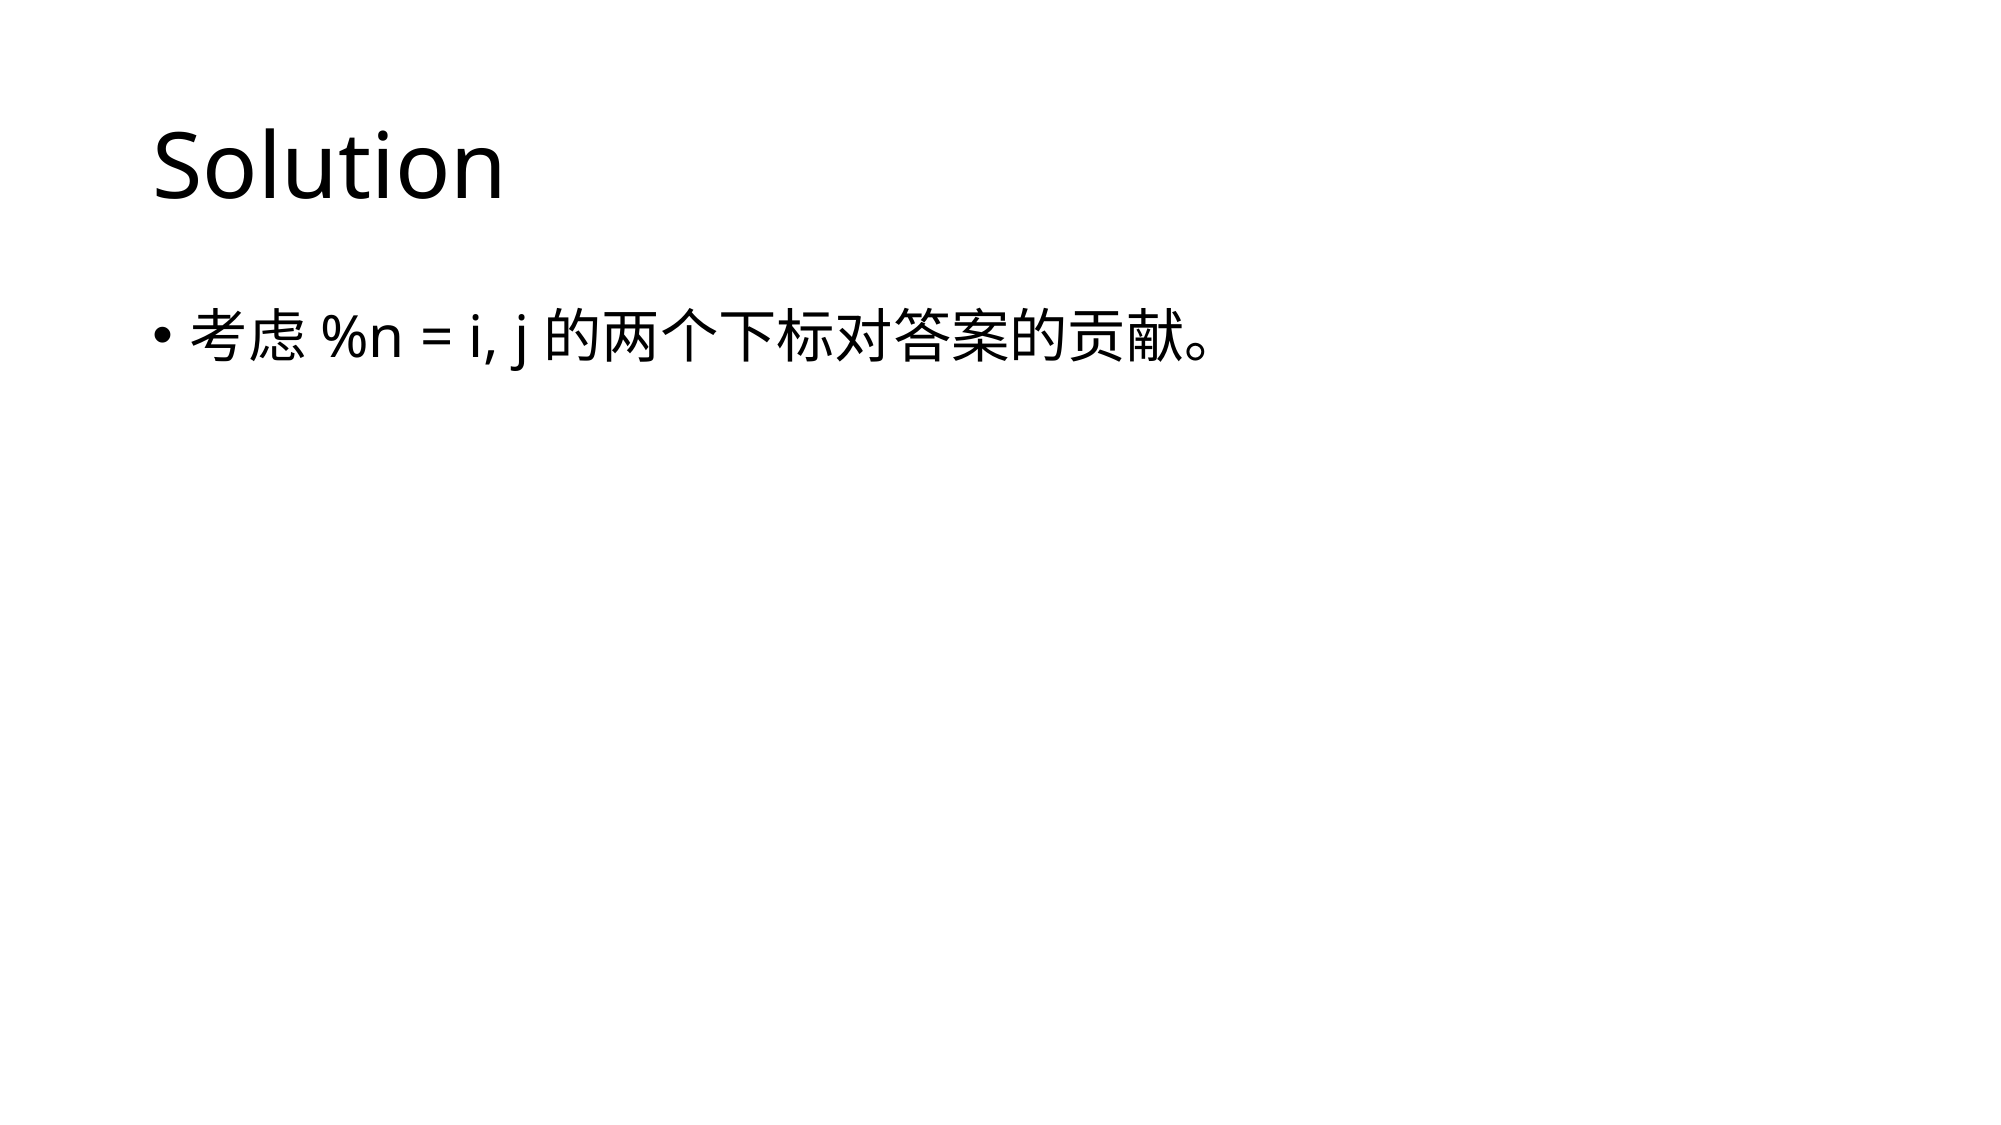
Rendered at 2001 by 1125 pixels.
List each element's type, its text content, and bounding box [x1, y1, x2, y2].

list 考虑%n = i, j的两个下标对答案的贡献。 [137, 299, 1863, 1014]
title Solution [137, 59, 1863, 278]
